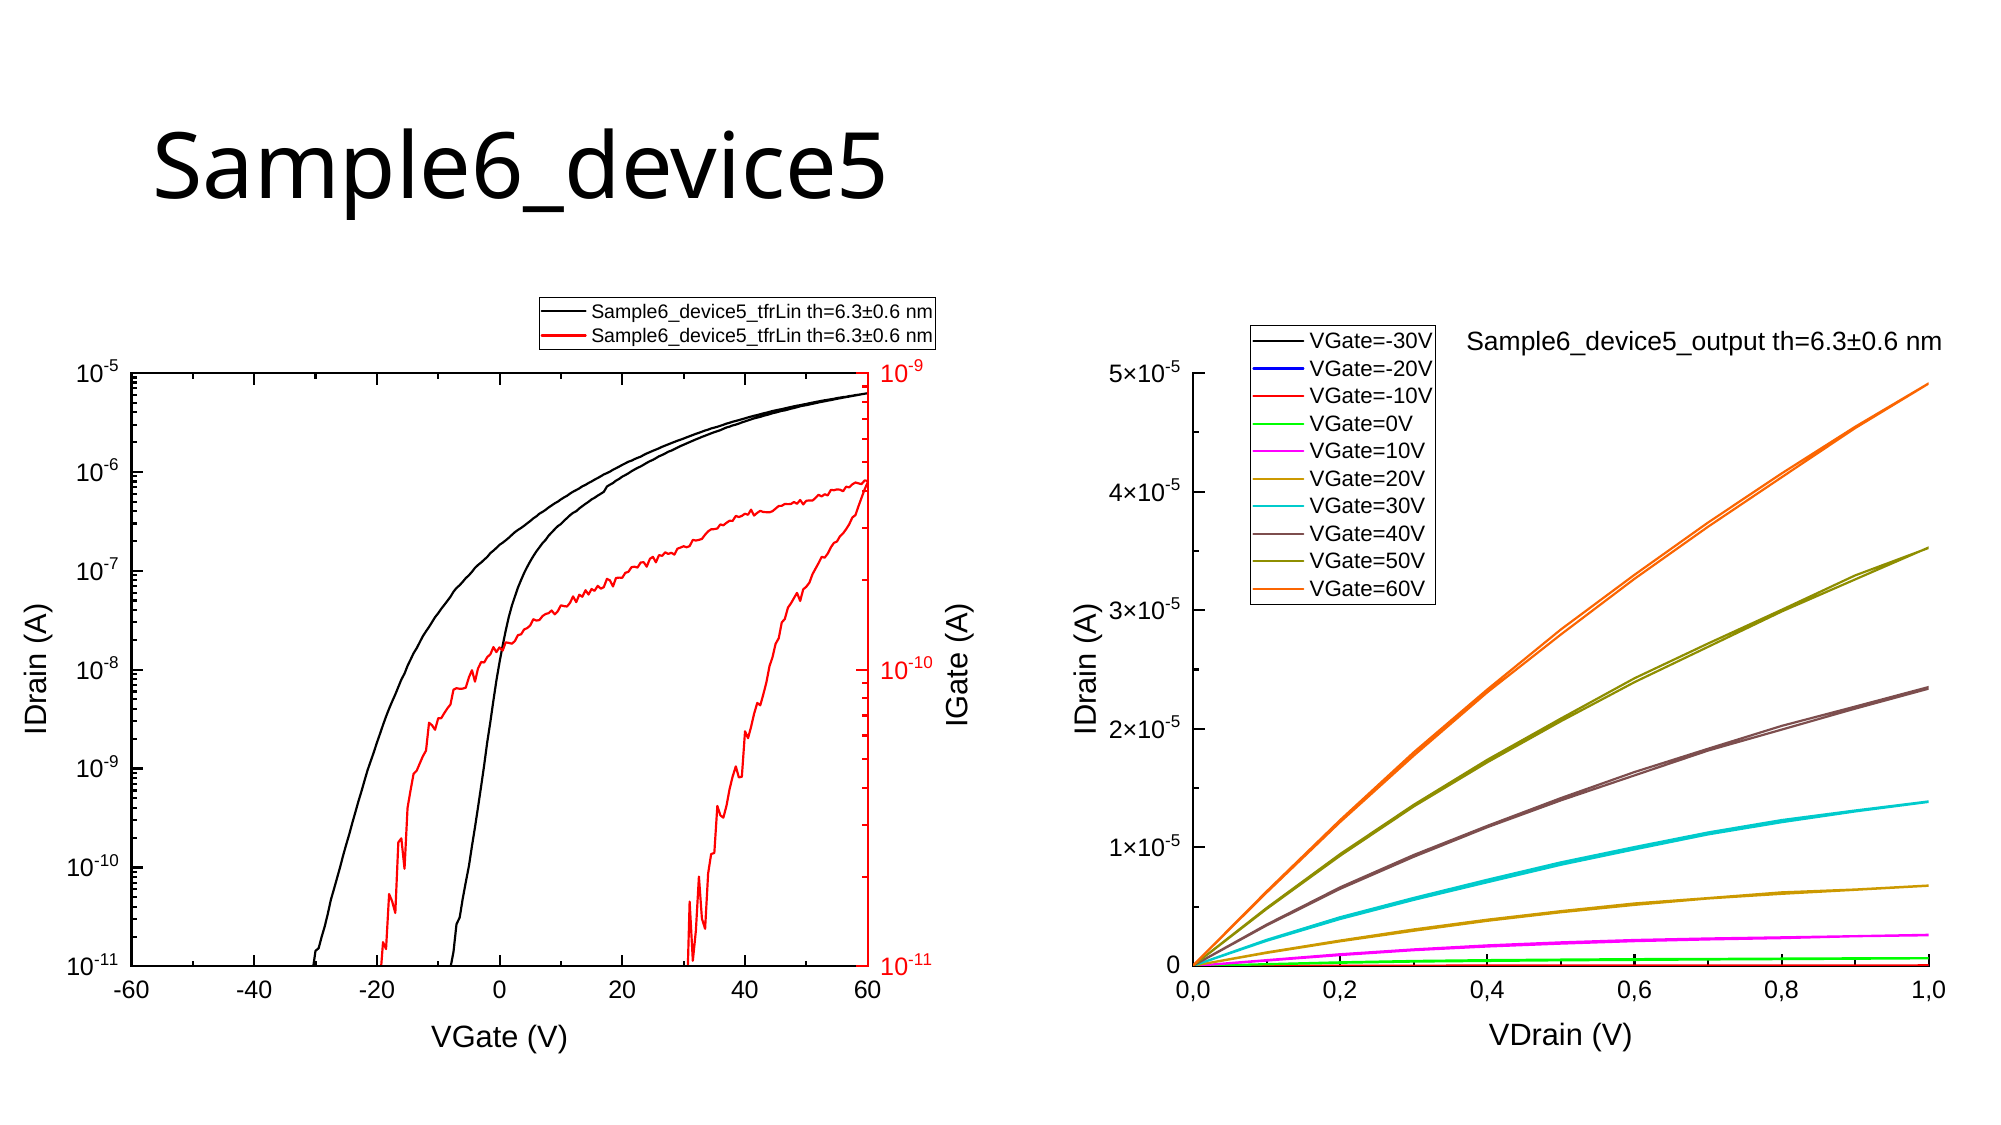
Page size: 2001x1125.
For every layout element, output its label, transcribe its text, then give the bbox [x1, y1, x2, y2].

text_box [1019, 277, 2000, 1105]
title Sample6_device5 [137, 59, 1863, 277]
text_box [0, 277, 1019, 1105]
